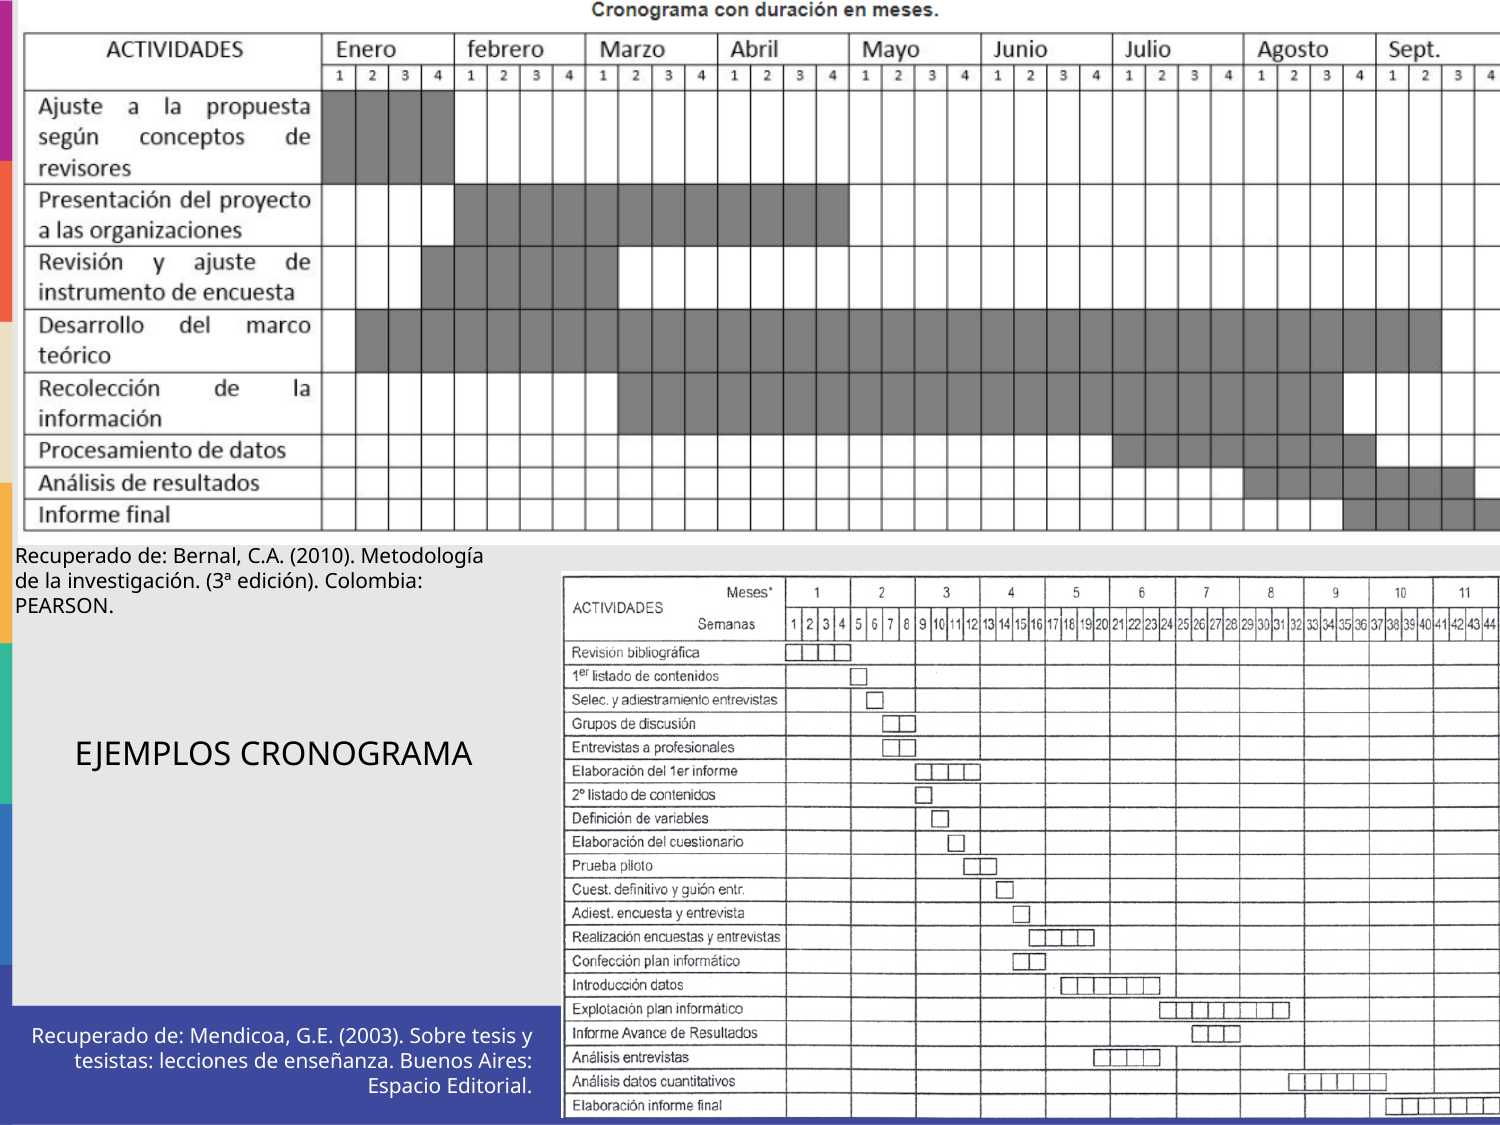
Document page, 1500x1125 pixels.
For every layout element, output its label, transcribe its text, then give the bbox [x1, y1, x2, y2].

text_box Recuperado de: Bernal, C.A. (2010). Metodología de la investigación. (3ª edición). Colombia: PEARSON. [0, 534, 524, 625]
text_box Recuperado de: Mendicoa, G.E. (2003). Sobre tesis y tesistas: lecciones de enseñanza. Buenos Aires: Espacio Editorial. [0, 1015, 548, 1105]
picture [0, 0, 1500, 1125]
title EJEMPLOS CRONOGRAMA [48, 715, 500, 789]
